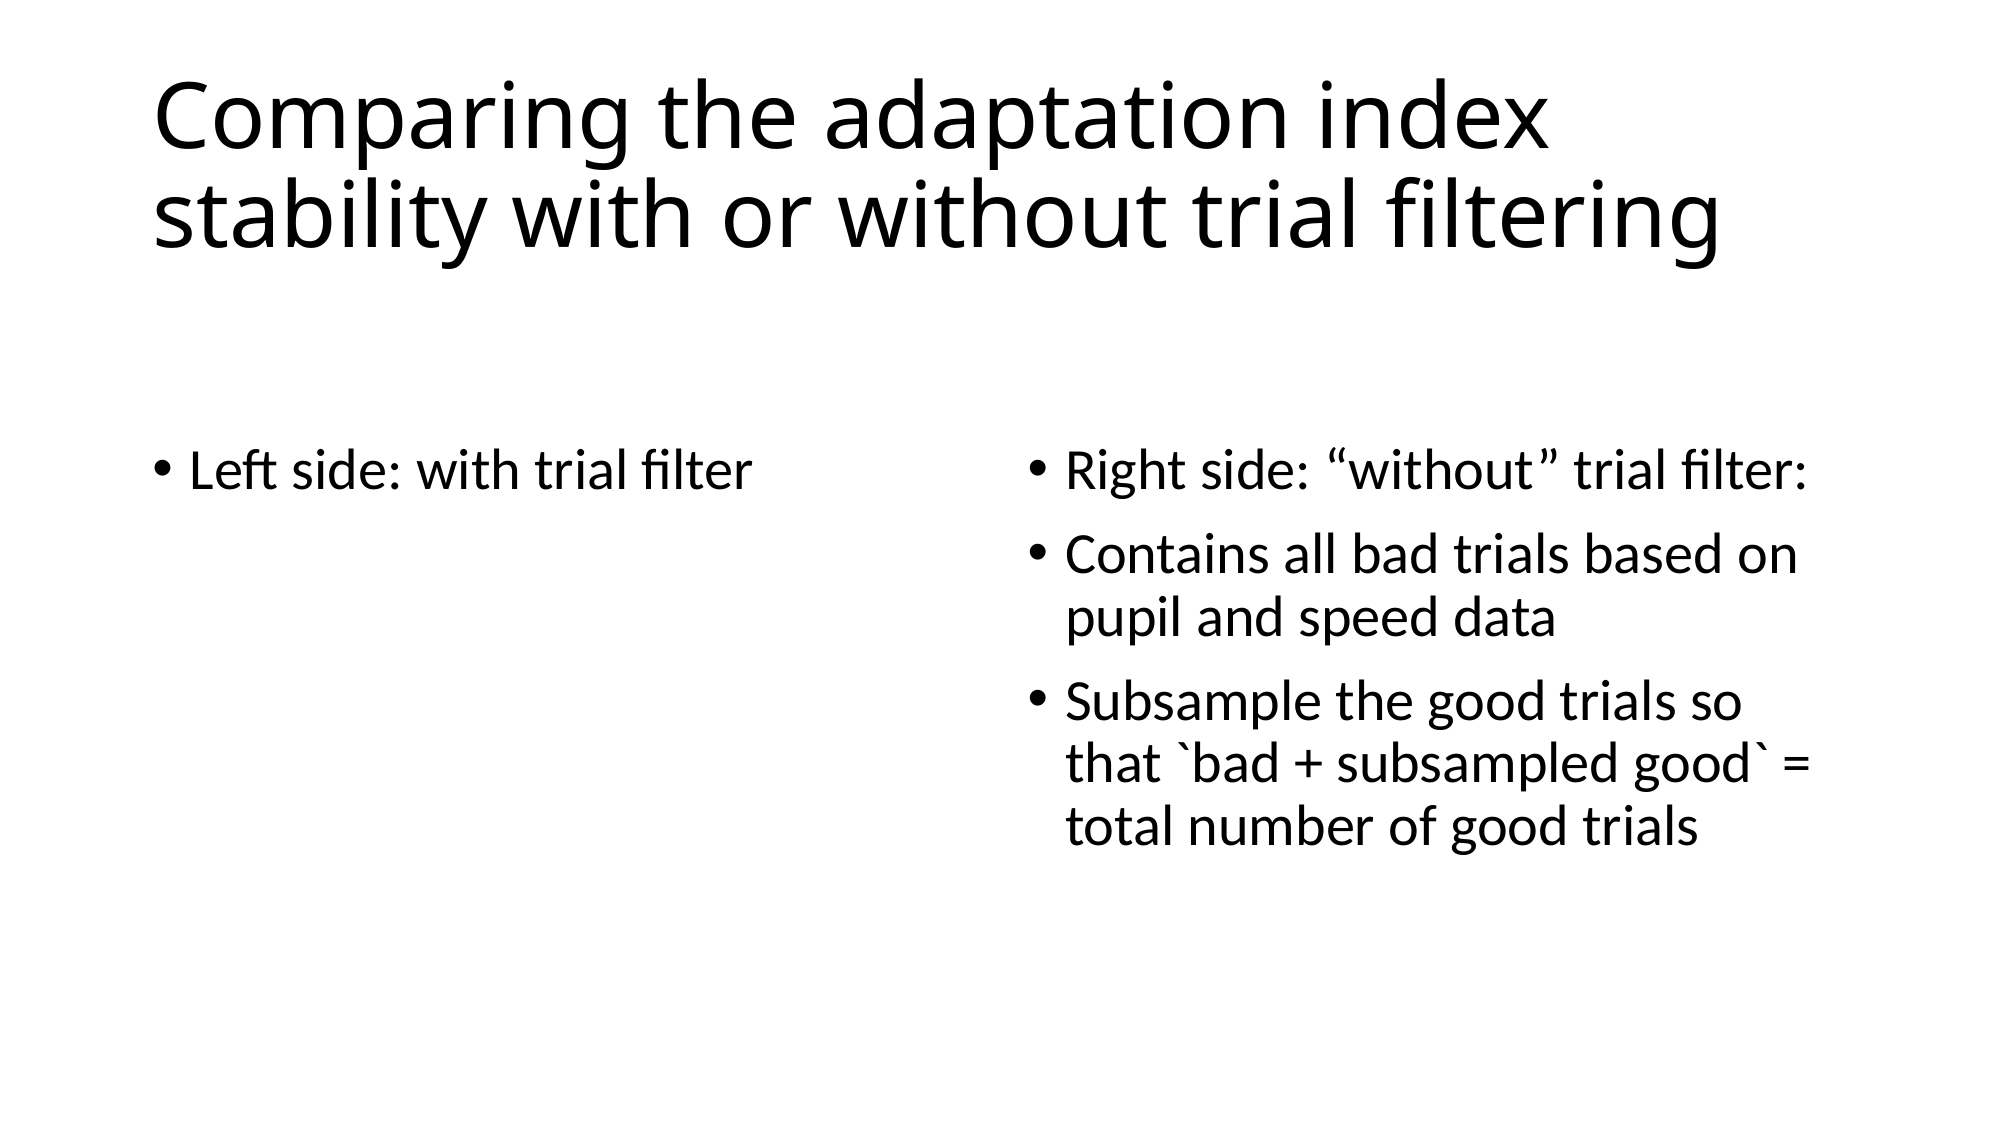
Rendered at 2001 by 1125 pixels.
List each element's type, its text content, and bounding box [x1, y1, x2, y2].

list Right side: “without” trial filter: Contains all bad trials based on pupil and speed data Subsample the good trials so that `bad + subsampled good` = total number of good trials [1012, 431, 1863, 1014]
title Comparing the adaptation index stability with or without trial filtering [137, 59, 1863, 278]
list Left side: with trial filter [137, 431, 988, 1014]
